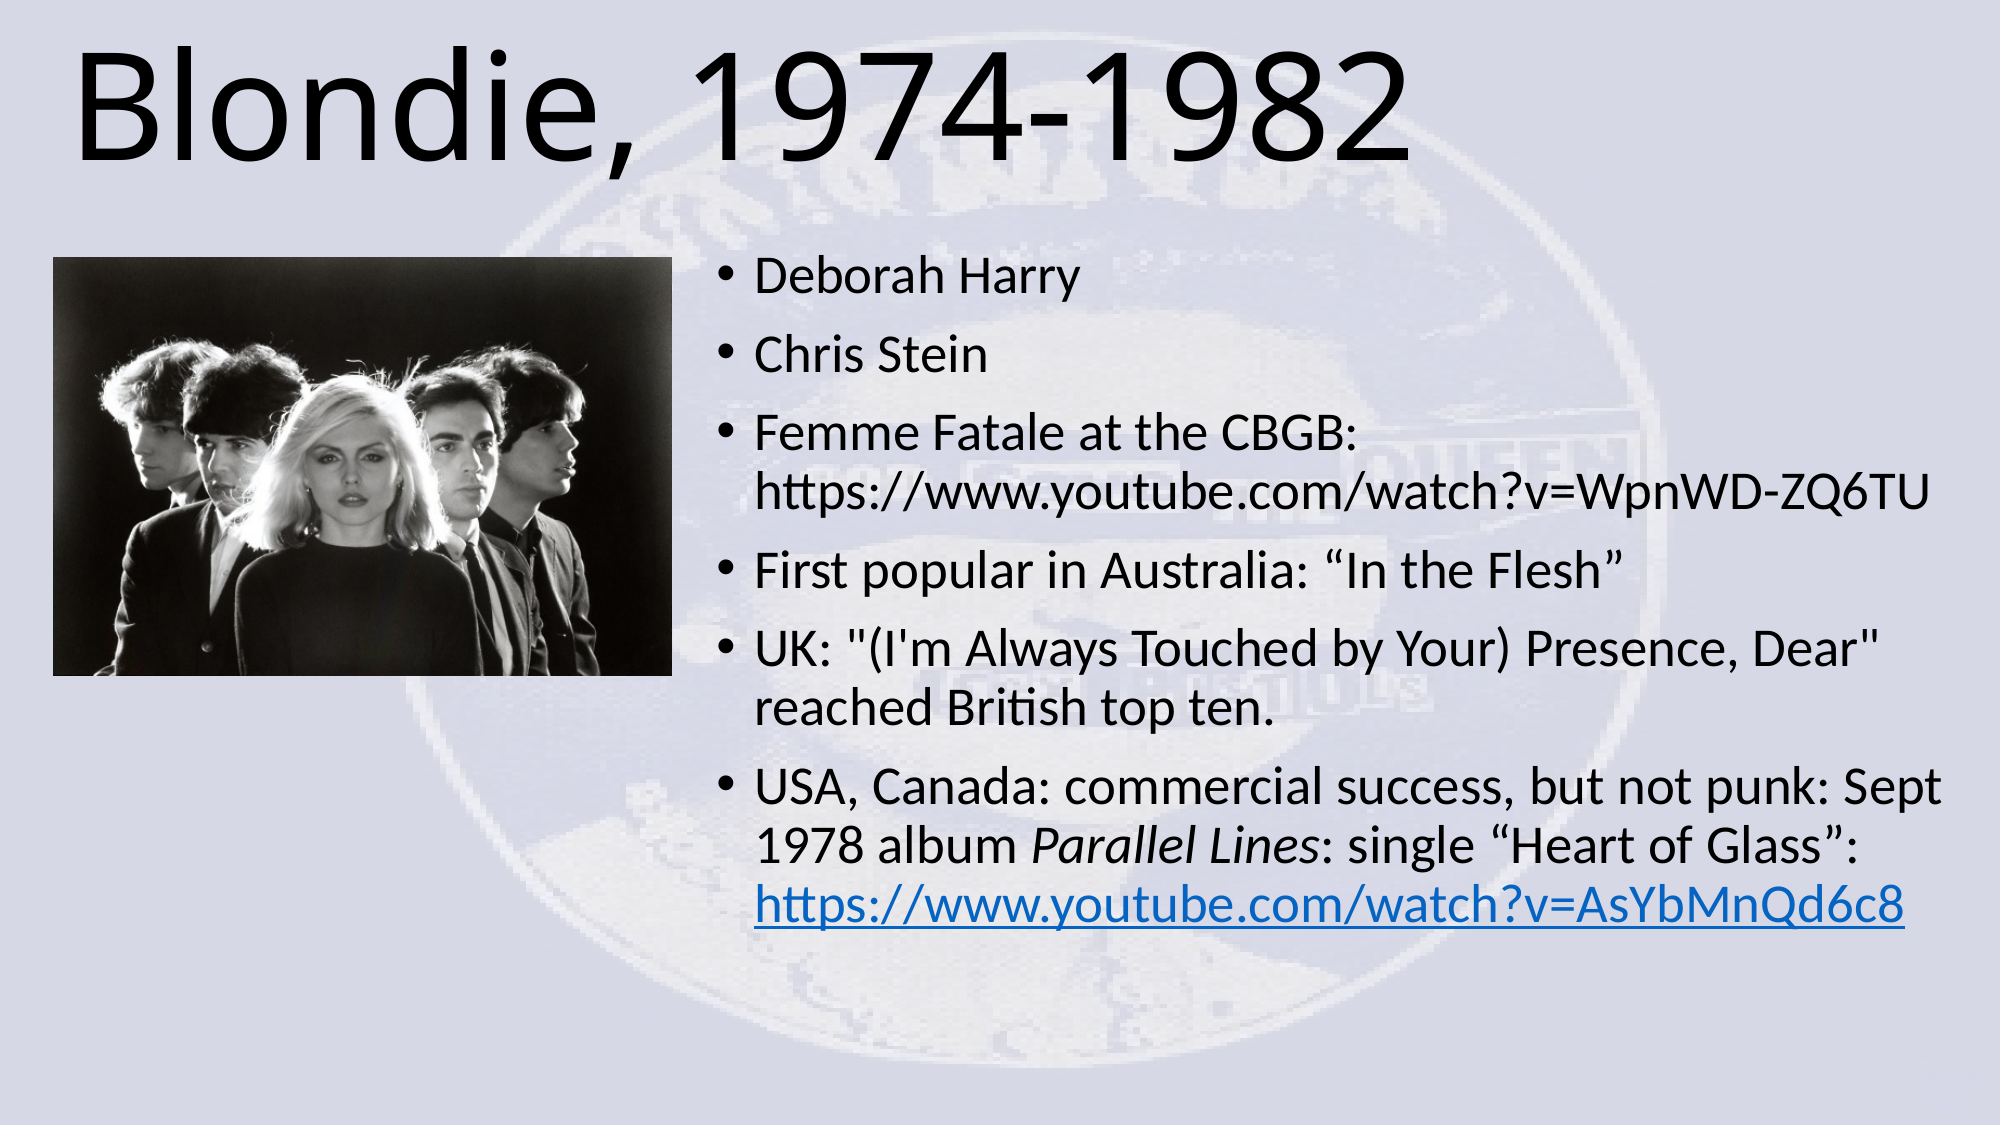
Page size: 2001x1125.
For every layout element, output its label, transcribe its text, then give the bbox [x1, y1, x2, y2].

list Deborah Harry Chris Stein Femme Fatale at the CBGB: https://www.youtube.com/watch?v=WpnWD-ZQ6TU First popular in Australia: “In the Flesh” UK: "(I'm Always Touched by Your) Presence, Dear" reached British top ten. USA, Canada: commercial success, but not punk: Sept 1978 album Parallel Lines: single “Heart of Glass”: https://www.youtube.com/watch?v=AsYbMnQd6c8 [701, 238, 1965, 1014]
title Blondie, 1974-1982 [53, 19, 1863, 205]
picture [53, 257, 672, 676]
